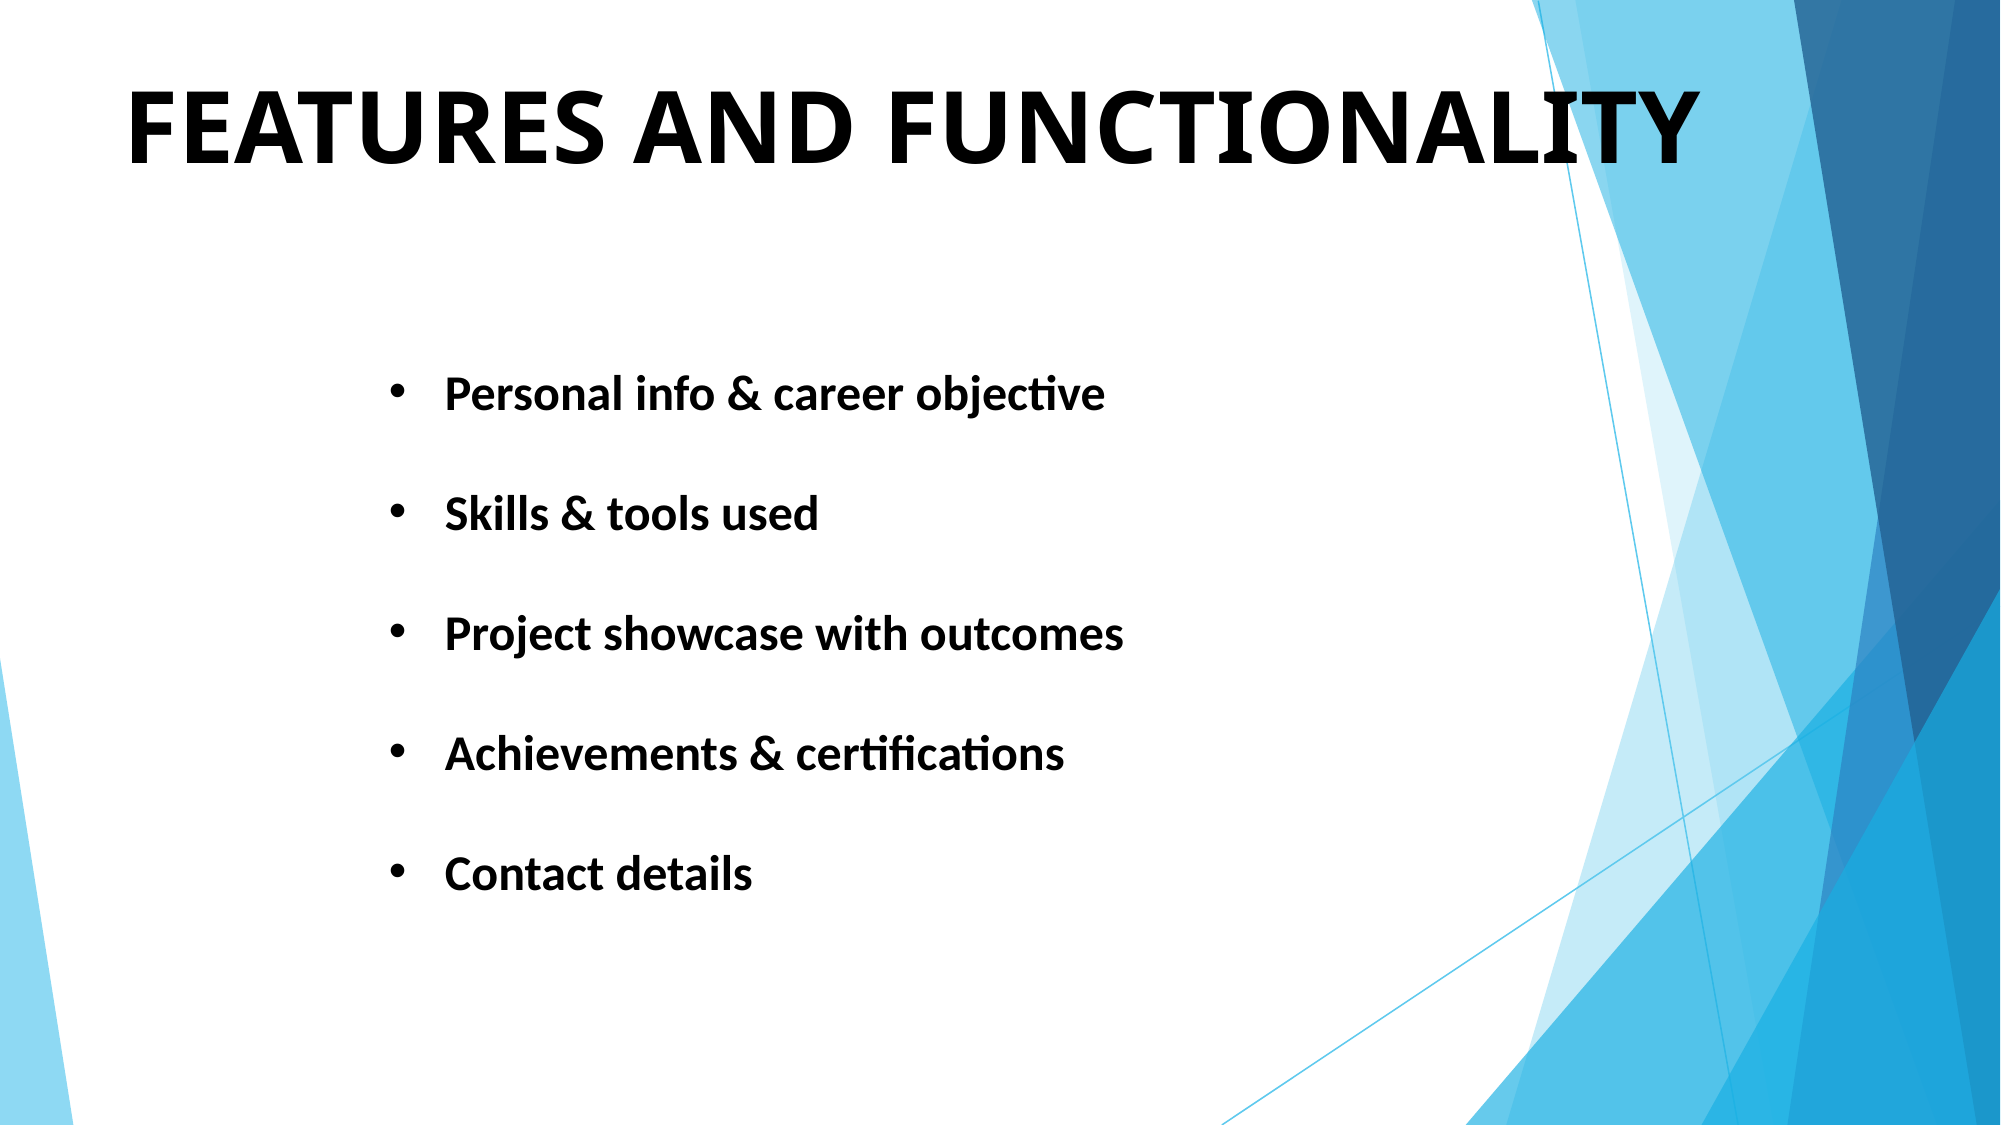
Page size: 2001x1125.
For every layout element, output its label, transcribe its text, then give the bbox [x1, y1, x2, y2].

text_box Personal info & career objective Skills & tools used Project showcase with outcomes Achievements & certifications Contact details [373, 352, 1375, 908]
title FEATURES AND FUNCTIONALITY [123, 63, 1877, 188]
